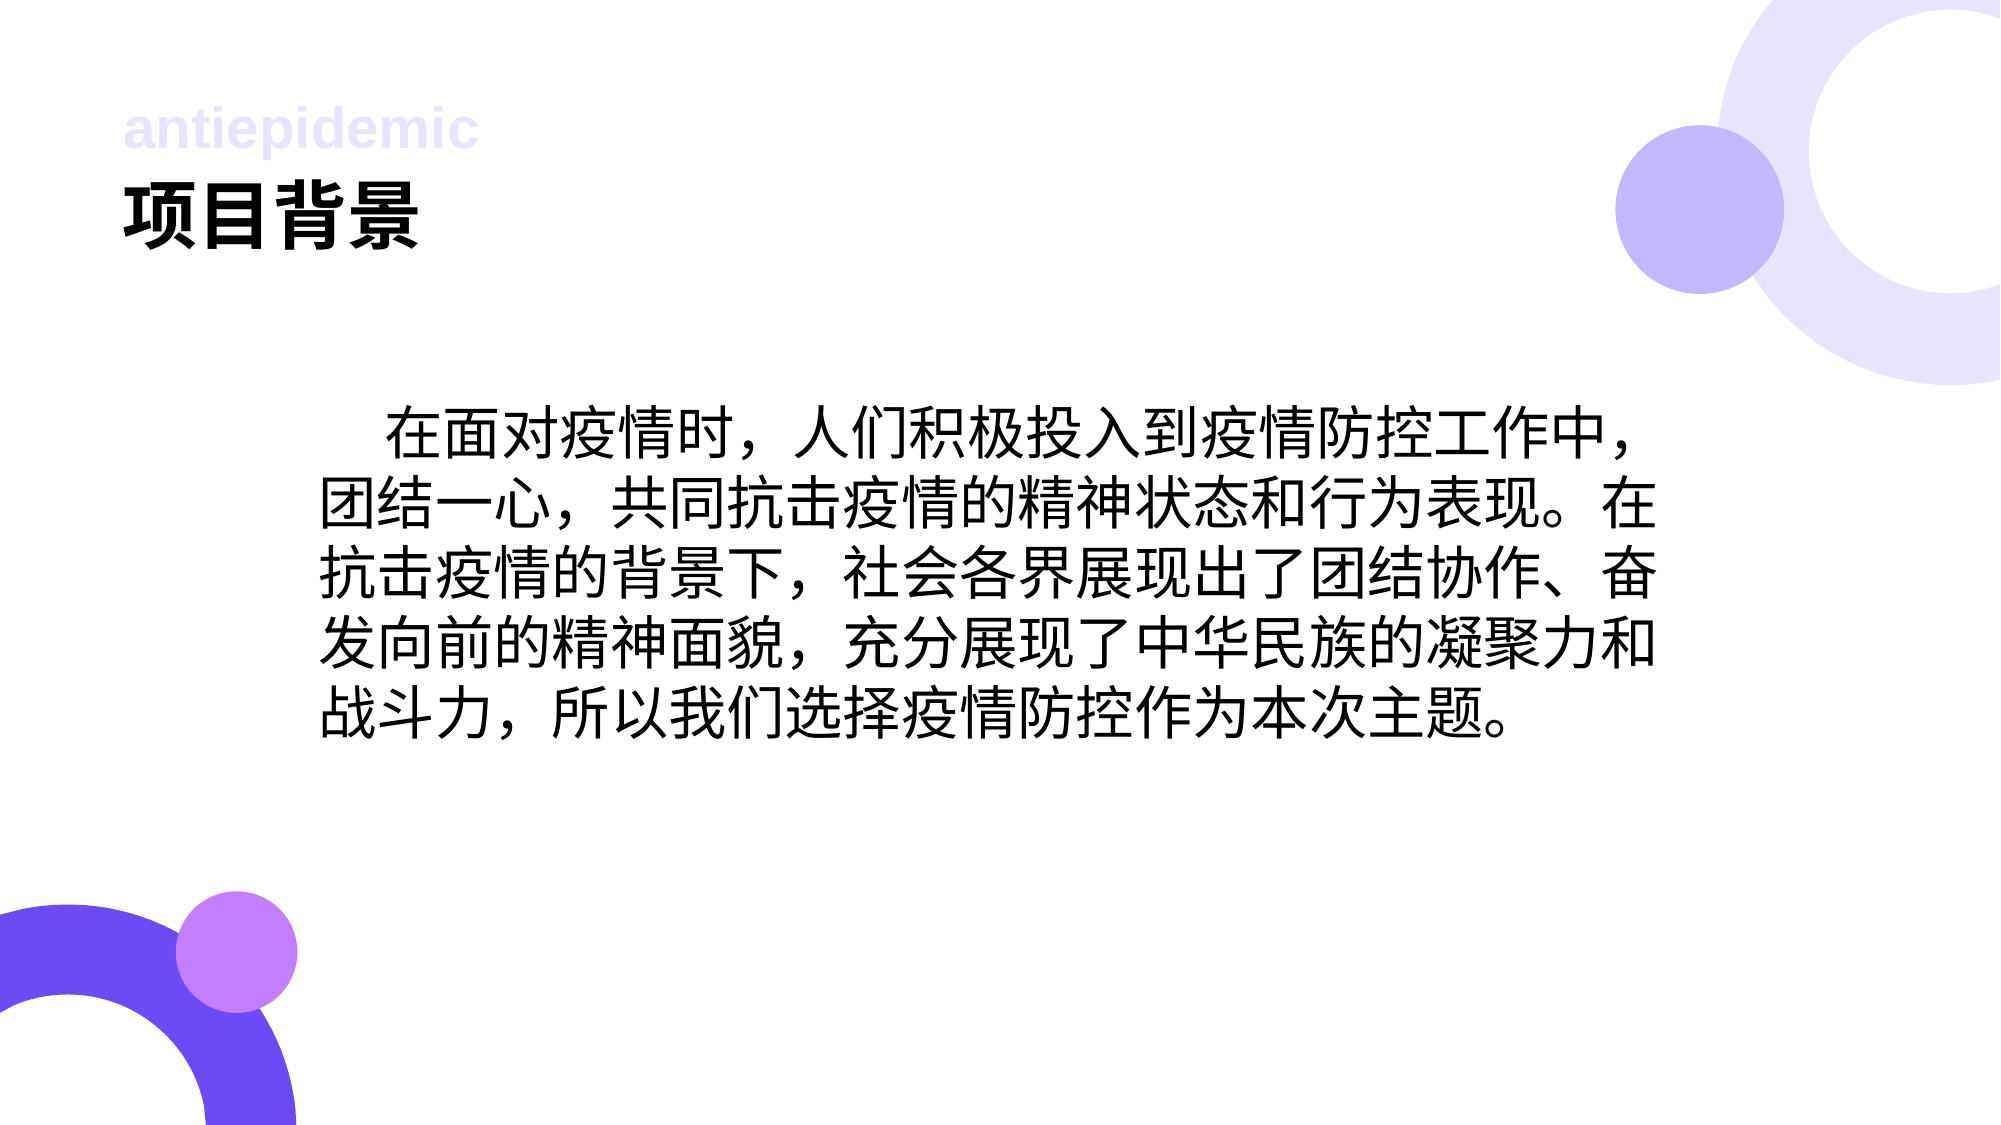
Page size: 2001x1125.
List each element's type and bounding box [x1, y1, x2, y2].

text_box [0, 0, 2000, 1125]
